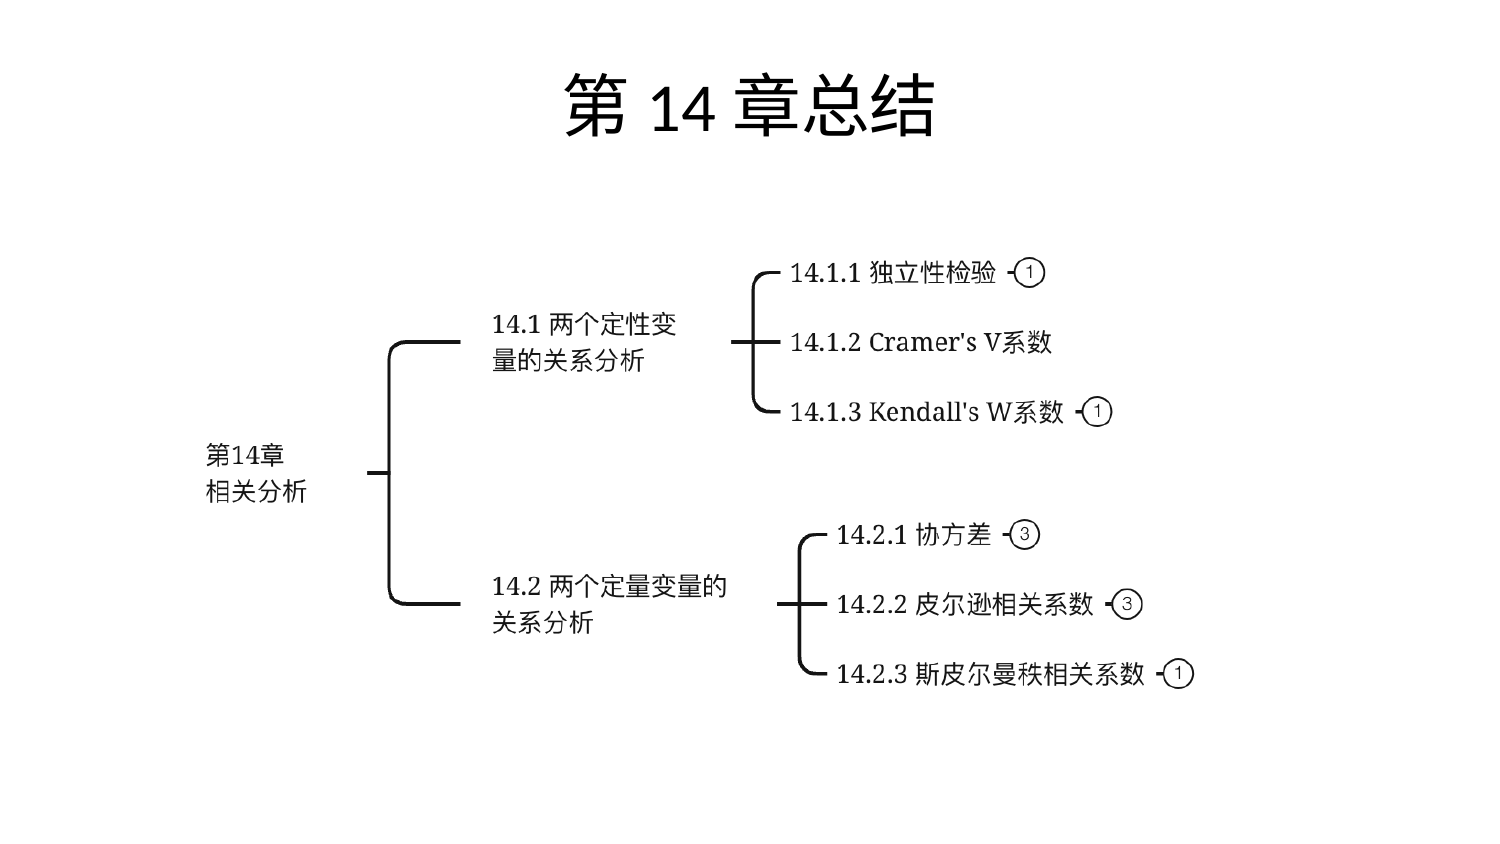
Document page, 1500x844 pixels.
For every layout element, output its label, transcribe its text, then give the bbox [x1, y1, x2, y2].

picture [174, 195, 1326, 753]
title 第14章总结 [75, 33, 1425, 175]
